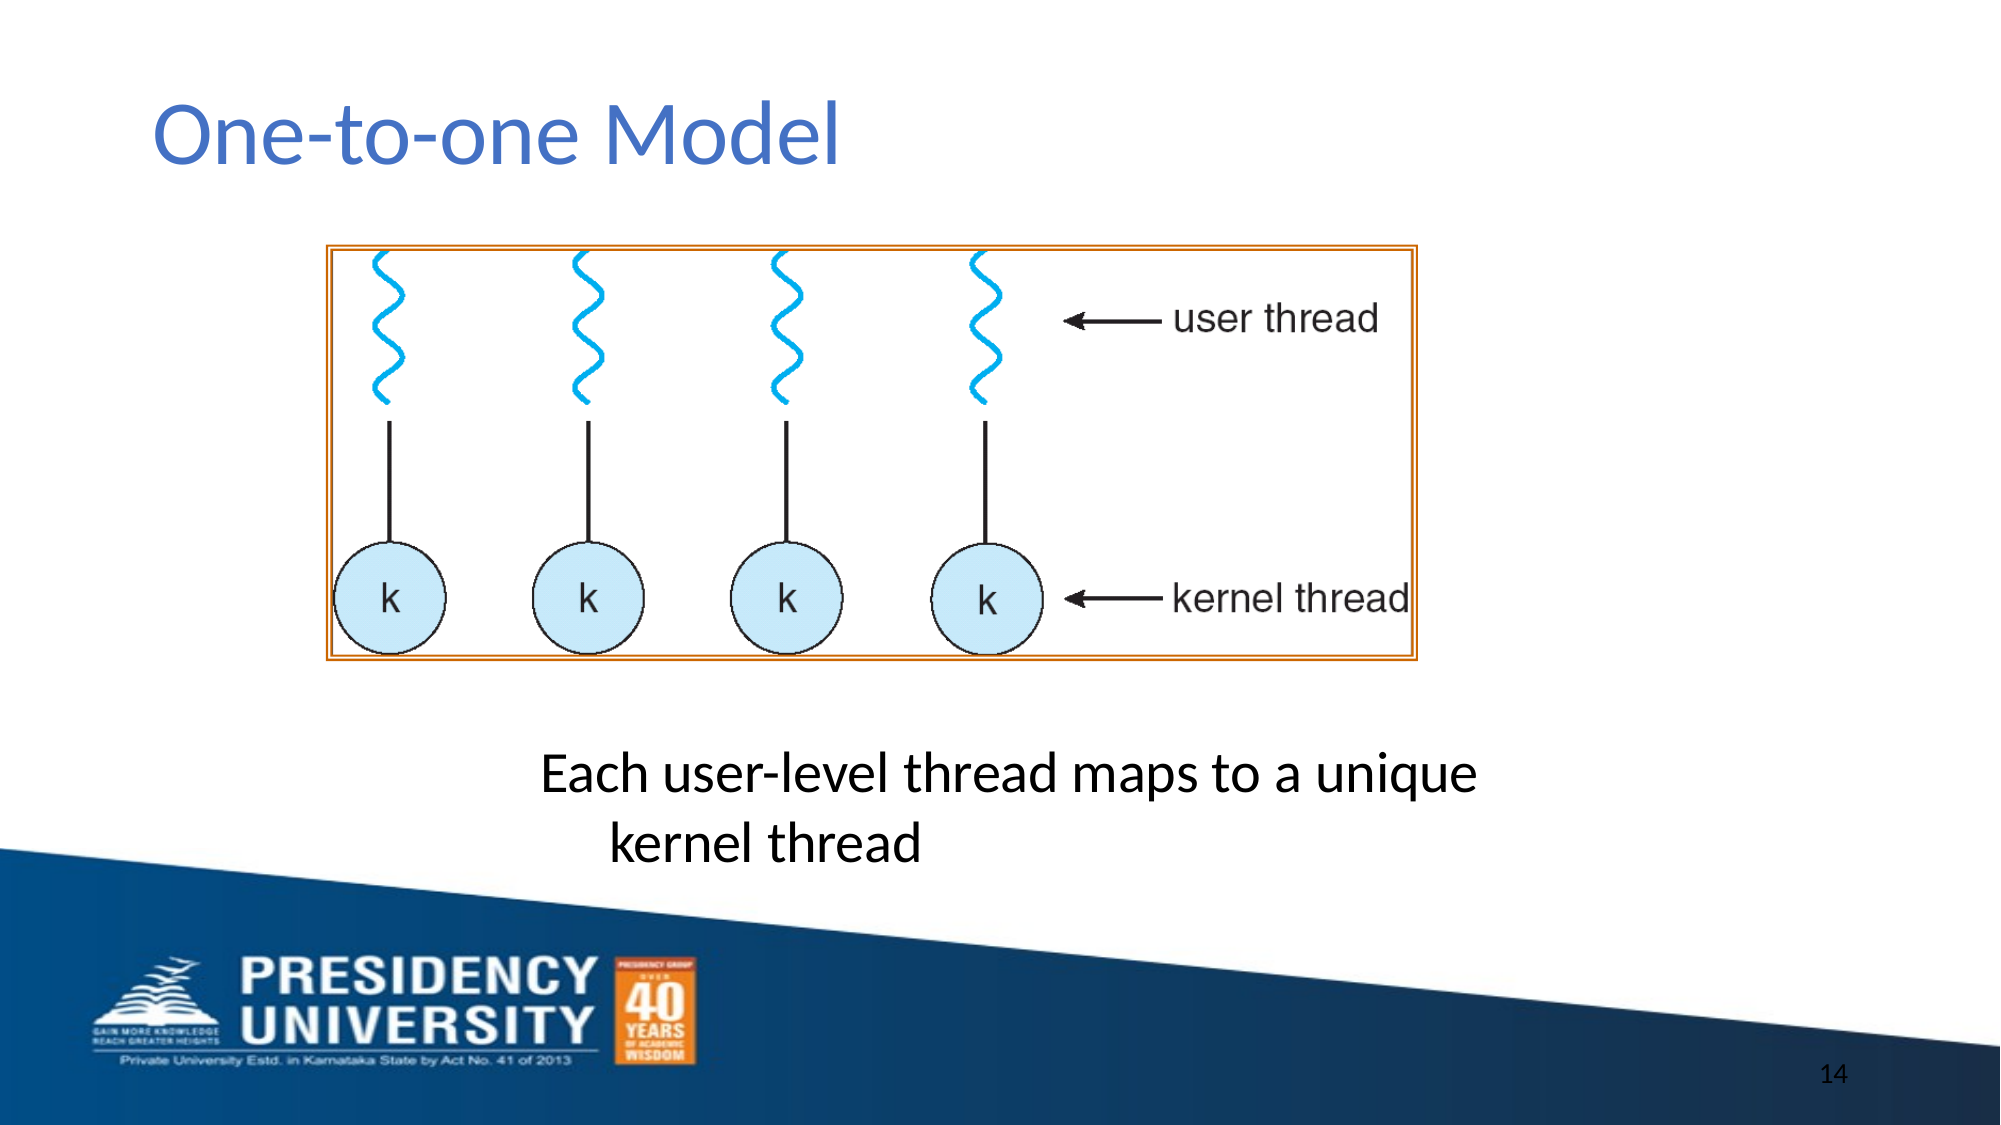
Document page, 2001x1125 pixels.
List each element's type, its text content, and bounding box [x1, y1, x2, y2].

text_box 14 [1816, 1052, 1851, 1089]
text_box Each user-level thread maps to a unique kernel thread [537, 732, 1491, 875]
title One-to-one Model [150, 70, 1263, 261]
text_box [325, 244, 1419, 662]
picture [0, 848, 2000, 1125]
